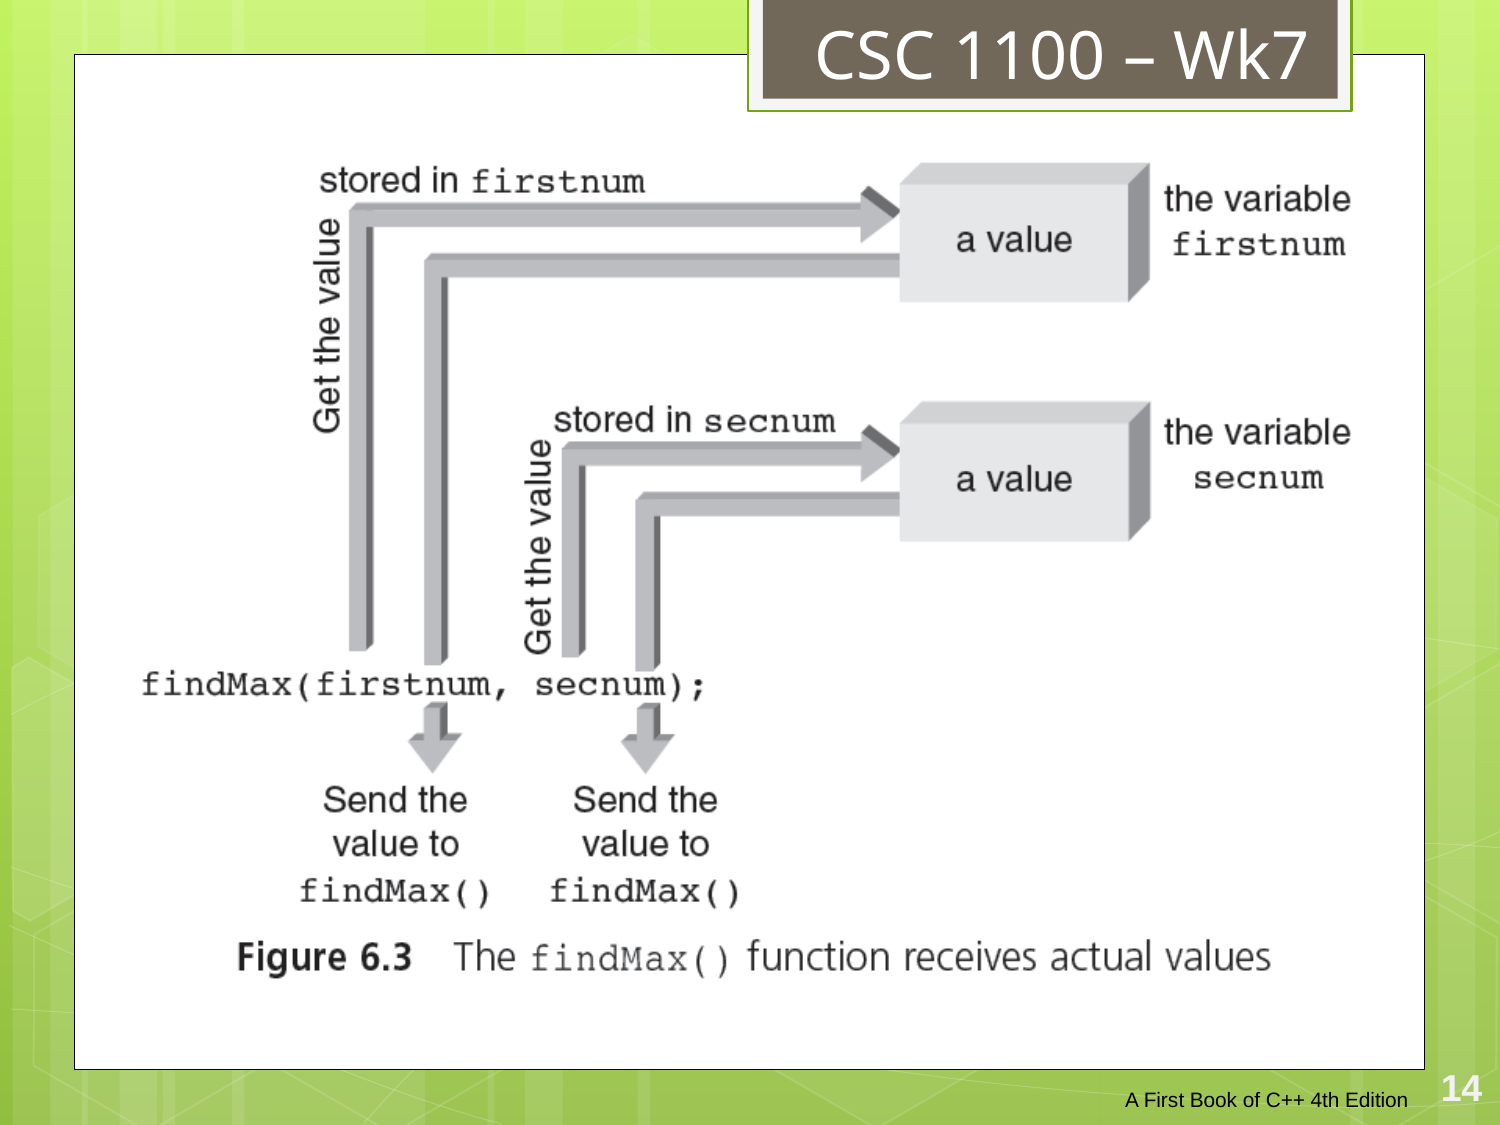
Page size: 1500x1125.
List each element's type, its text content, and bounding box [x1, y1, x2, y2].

picture [135, 149, 1363, 988]
text_box 14 [1423, 1046, 1500, 1125]
text_box A First Book of C++ 4th Edition [848, 1069, 1423, 1125]
text_box CSC 1100 – Wk7 [799, 0, 1325, 100]
